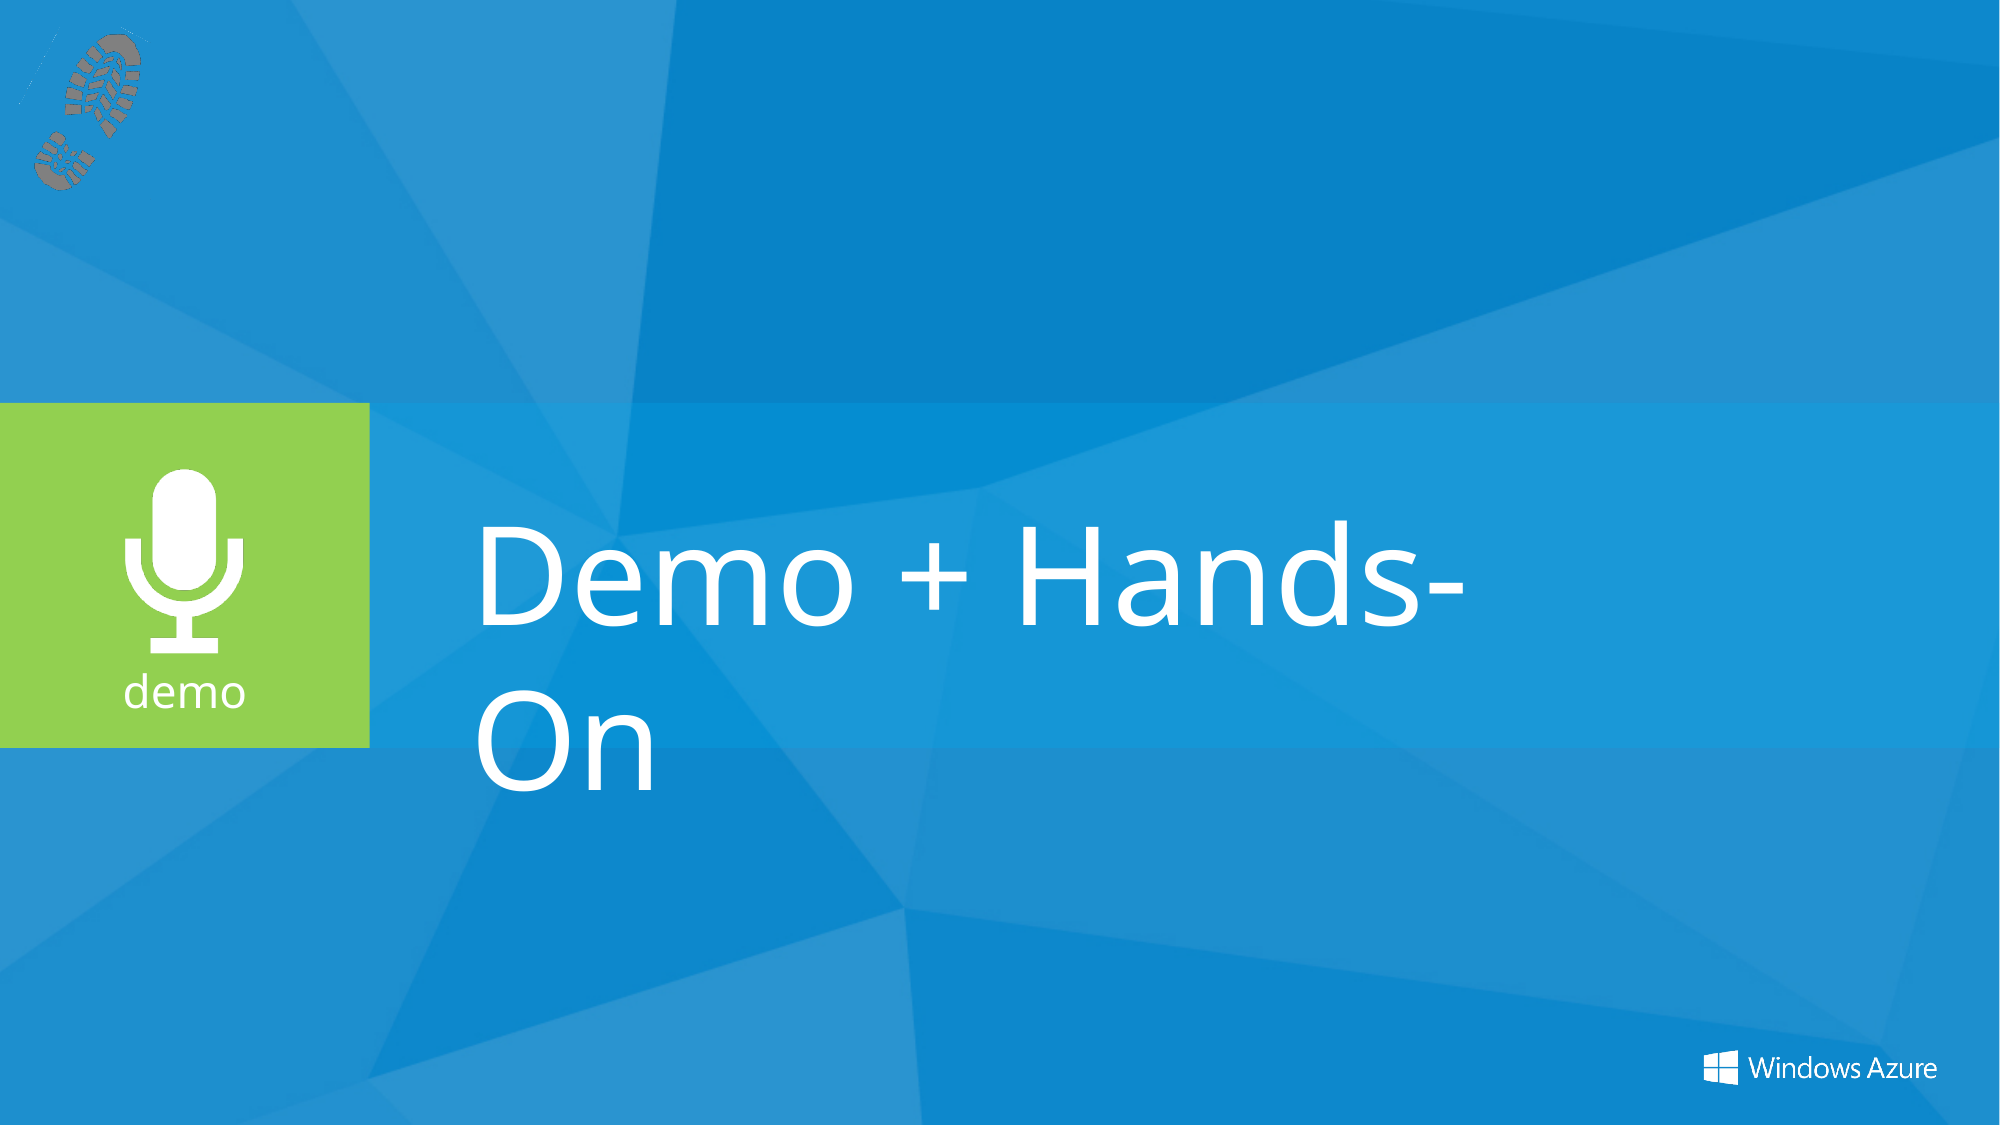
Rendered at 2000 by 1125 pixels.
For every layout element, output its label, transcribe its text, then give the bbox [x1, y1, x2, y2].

text_box Demo + Hands-On [455, 480, 1612, 663]
picture [90, 467, 278, 655]
picture [0, 0, 2000, 1125]
